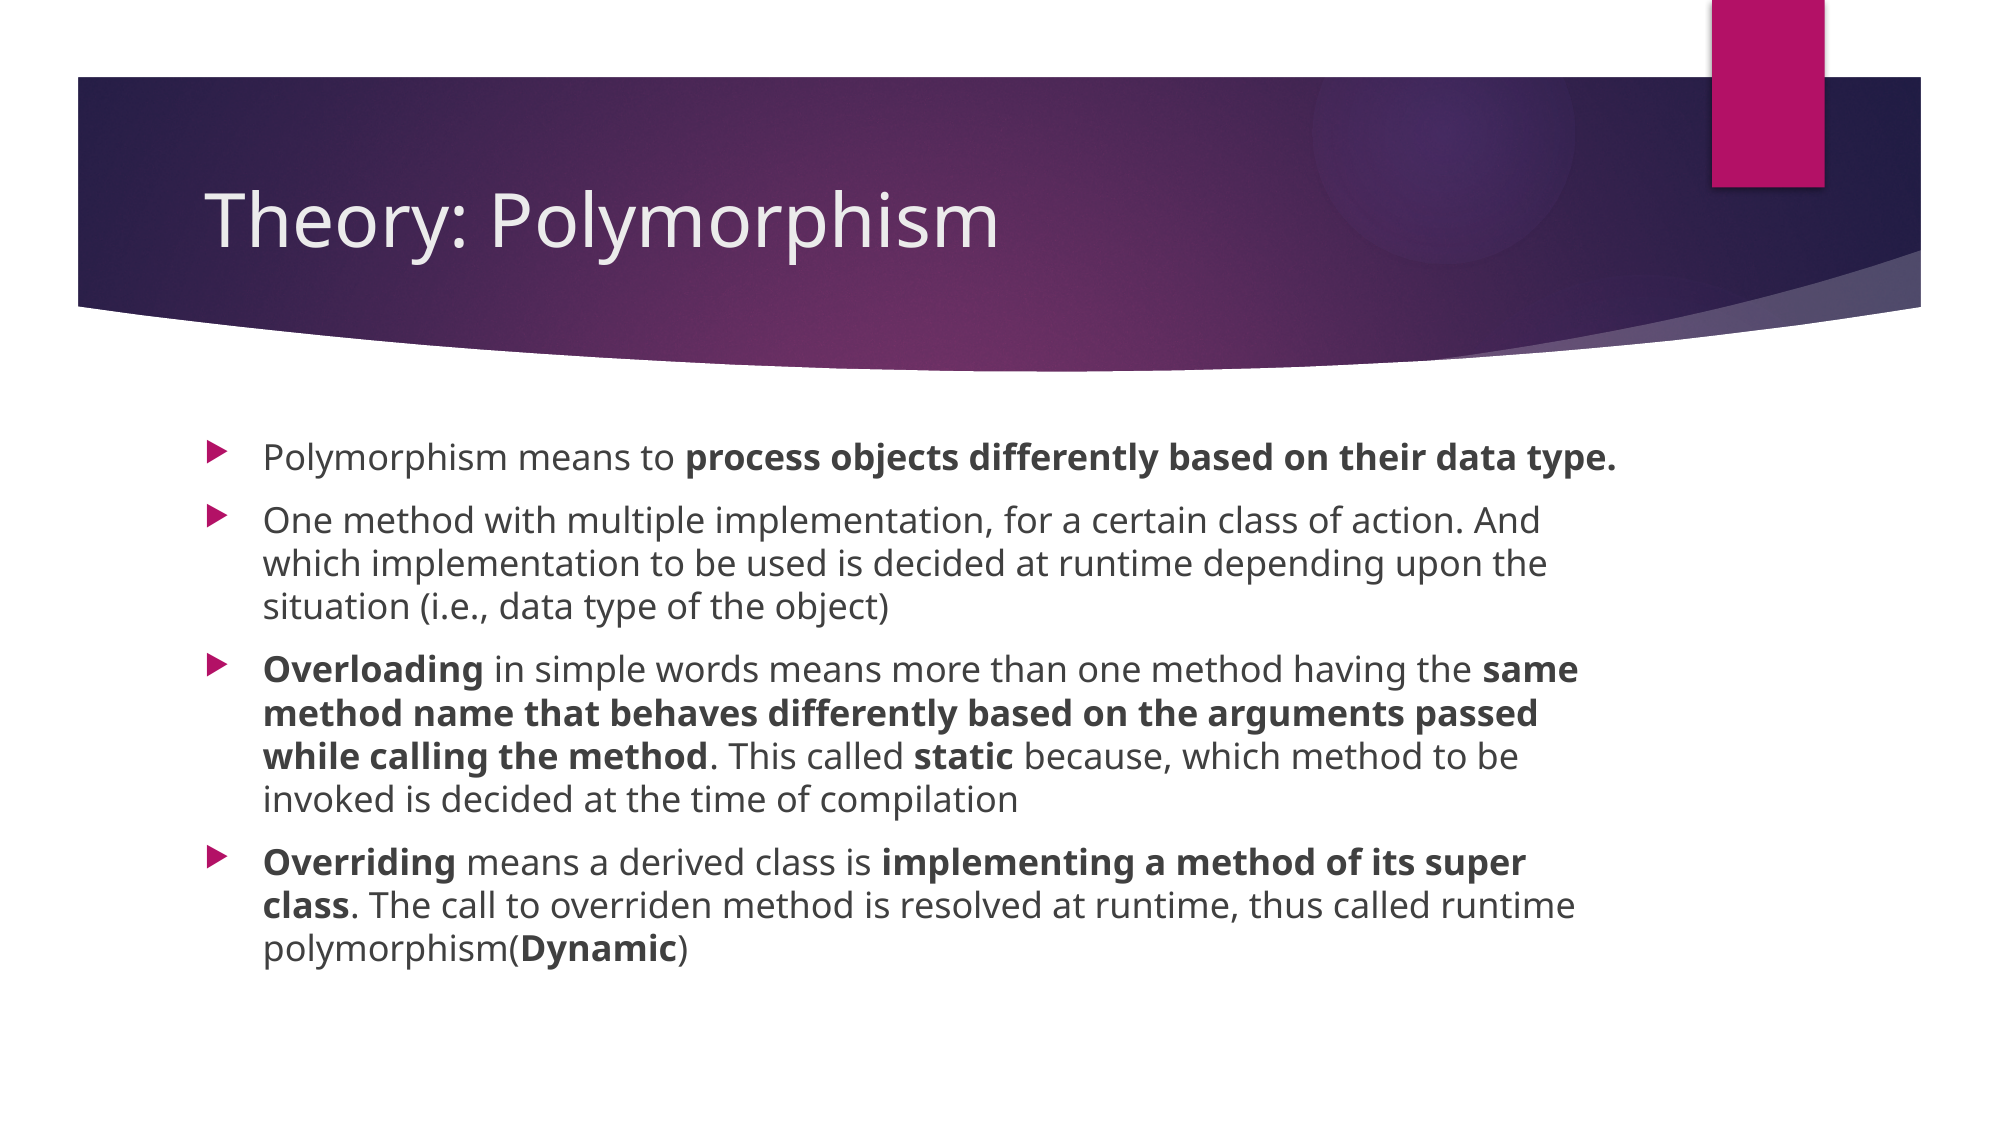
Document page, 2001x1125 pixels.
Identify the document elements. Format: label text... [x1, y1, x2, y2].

list Polymorphism means to process objects differently based on their data type. One method with multiple implementation, for a certain class of action. And which implementation to be used is decided at runtime depending upon the situation (i.e., data type of the object) Overloading in simple words means more than one method having the same method name that behaves differently based on the arguments passed while calling the method. This called static because, which method to be invoked is decided at the time of compilation Overriding means a derived class is implementing a method of its super class. The call to overriden method is resolved at runtime, thus called runtime polymorphism(Dynamic) [189, 427, 1638, 988]
title Theory: Polymorphism [189, 159, 1627, 276]
